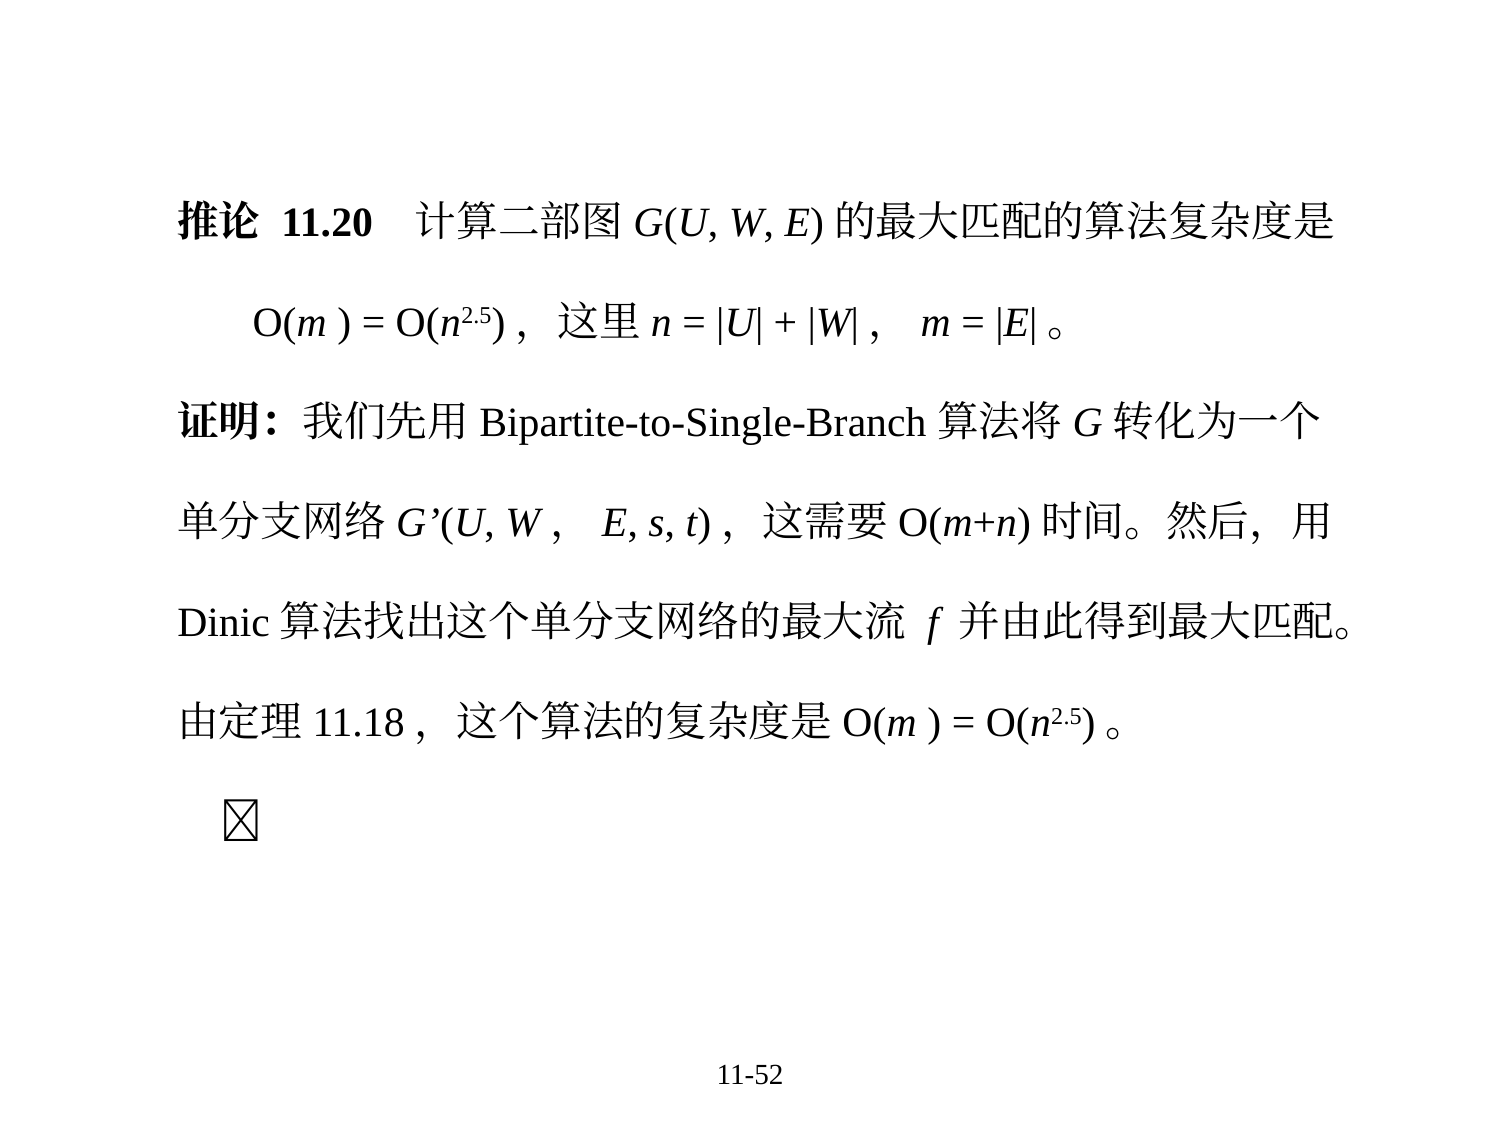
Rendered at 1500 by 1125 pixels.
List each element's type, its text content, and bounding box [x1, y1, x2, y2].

footer 11-52 [512, 1042, 988, 1103]
